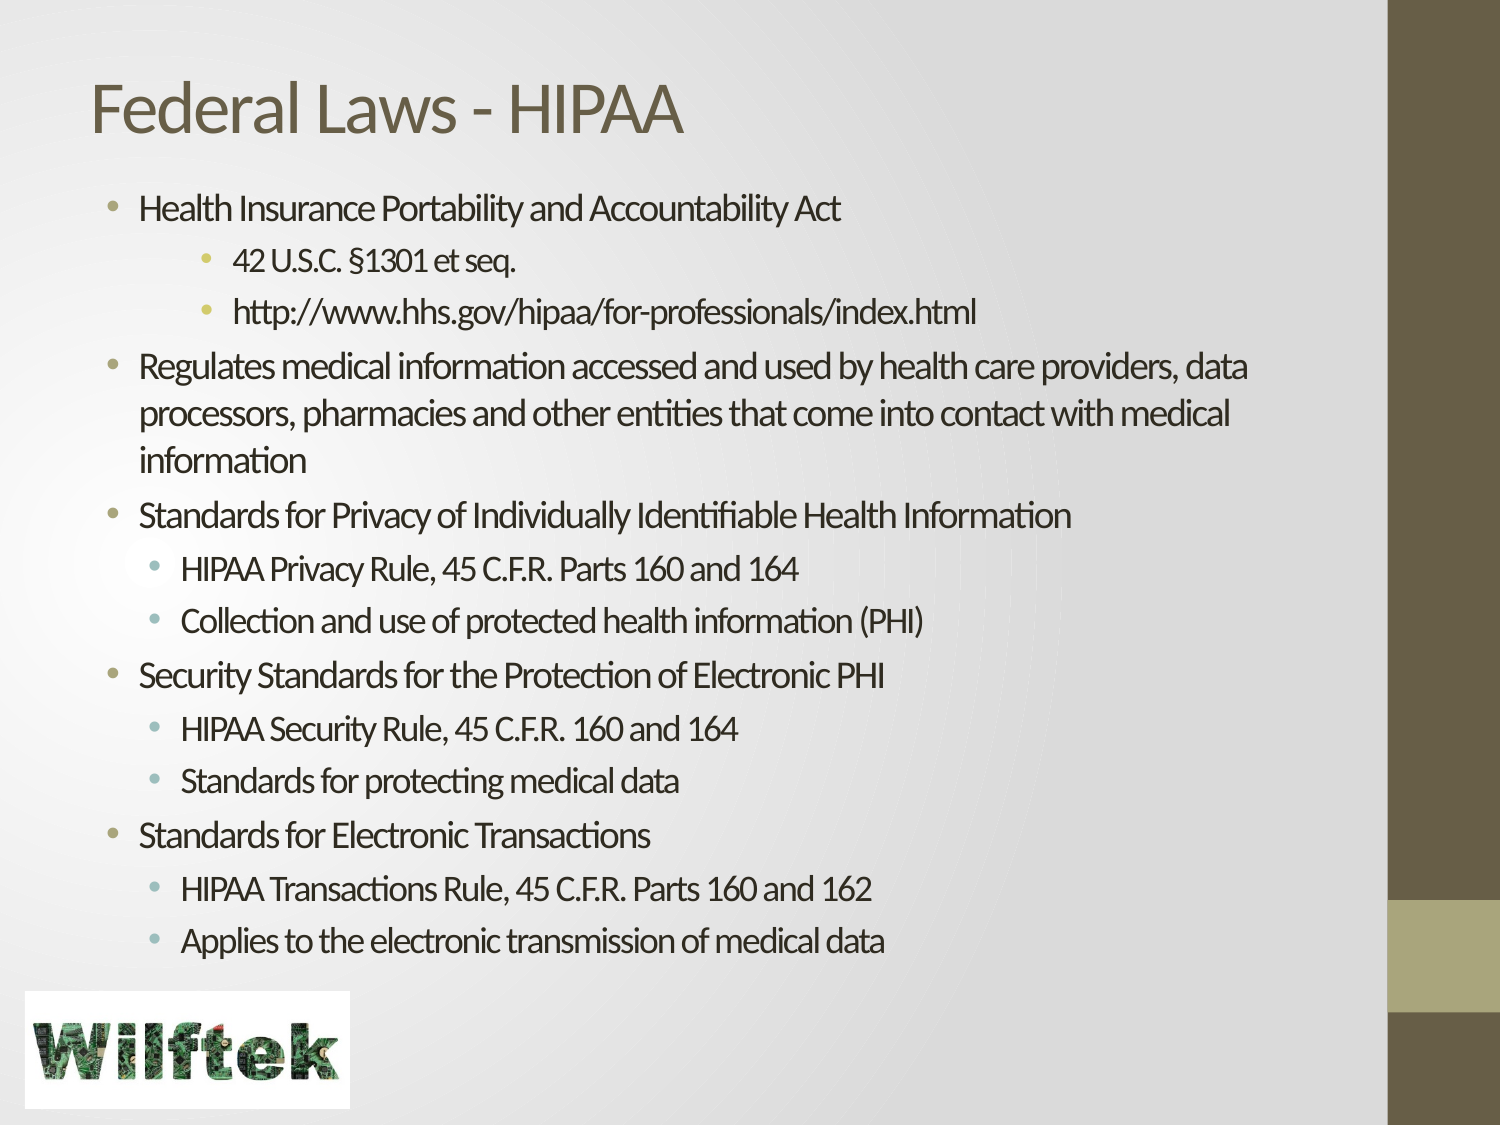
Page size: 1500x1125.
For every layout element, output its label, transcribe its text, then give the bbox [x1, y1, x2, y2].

title Federal Laws - HIPAA [75, 45, 1325, 163]
picture [24, 991, 350, 1109]
list Health Insurance Portability and Accountability Act 42 U.S.C. §1301 et seq. http://www.hhs.gov/hipaa/for-professionals/index.html Regulates medical information accessed and used by health care providers, data processors, pharmacies and other entities that come into contact with medical information Standards for Privacy of Individually Identifiable Health Information HIPAA Privacy Rule, 45 C.F.R. Parts 160 and 164 Collection and use of protected health information (PHI) Security Standards for the Protection of Electronic PHI HIPAA Security Rule, 45 C.F.R. 160 and 164 Standards for protecting medical data Standards for Electronic Transactions HIPAA Transactions Rule, 45 C.F.R. Parts 160 and 162 Applies to the electronic transmission of medical data [75, 174, 1325, 988]
